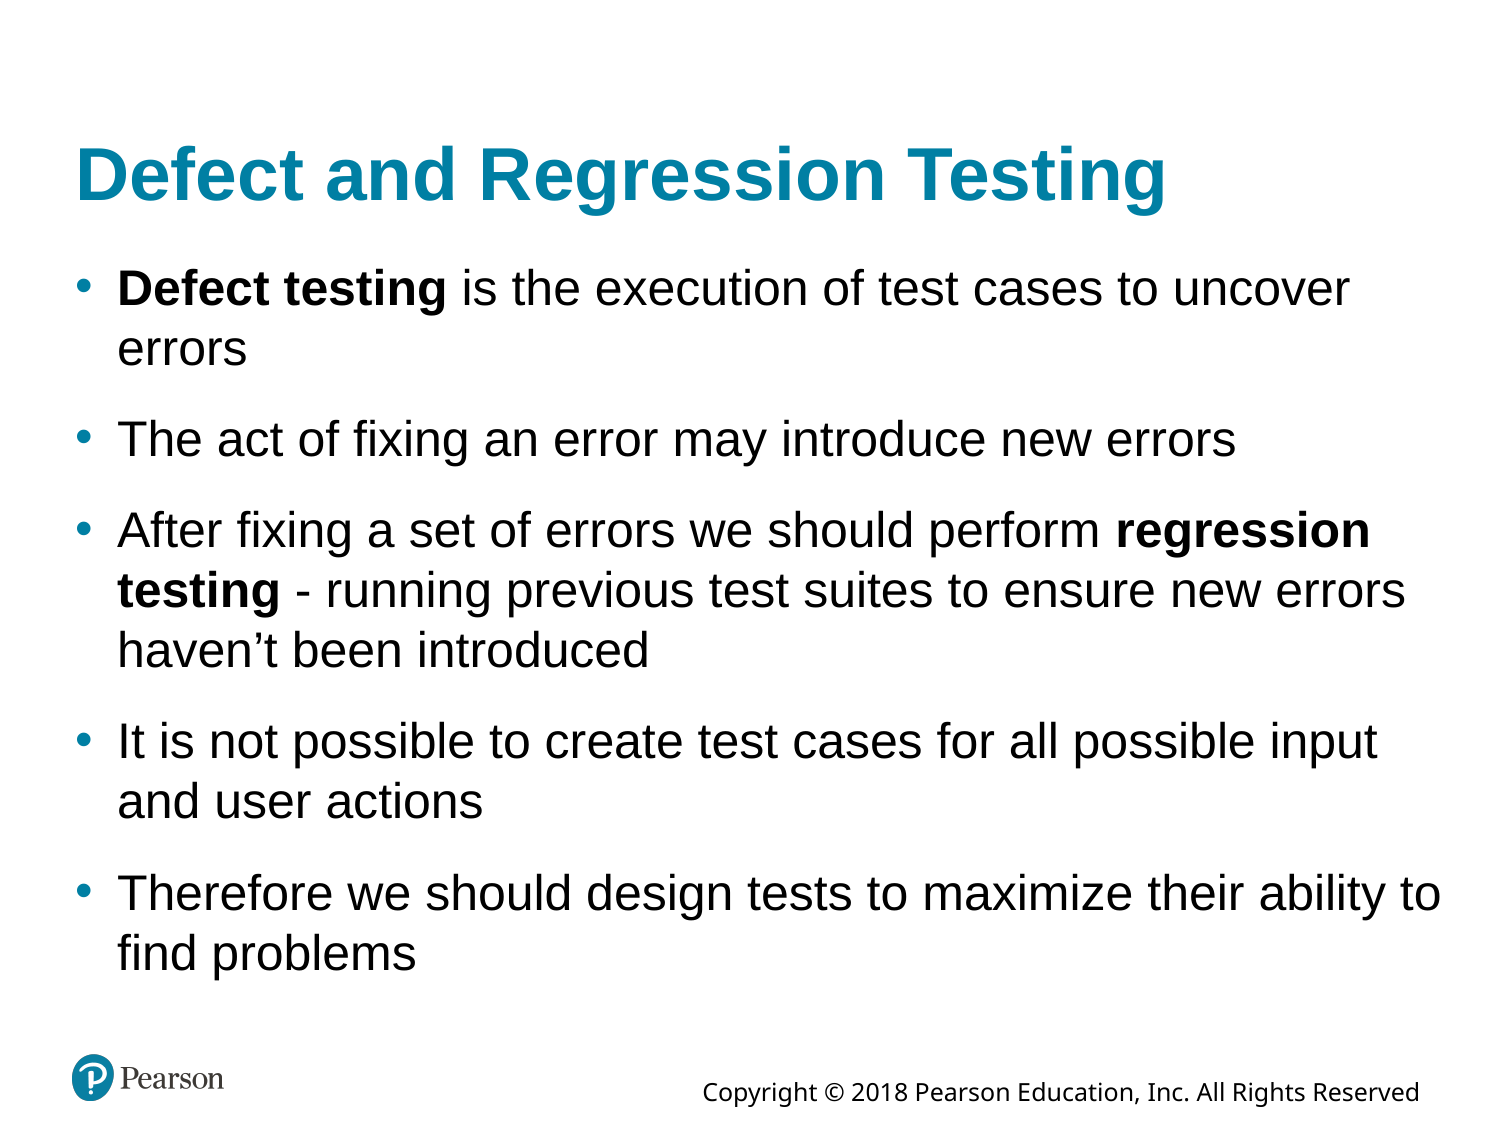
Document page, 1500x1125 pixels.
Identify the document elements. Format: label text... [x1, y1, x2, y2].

list Defect testing is the execution of test cases to uncover errors The act of fixing an error may introduce new errors After fixing a set of errors we should perform regression testing - running previous test suites to ensure new errors haven’t been introduced It is not possible to create test cases for all possible input and user actions Therefore we should design tests to maximize their ability to find problems [75, 255, 1473, 1000]
picture [72, 1087, 83, 1101]
picture [72, 1054, 88, 1070]
picture [80, 1063, 106, 1088]
title Defect and Regression Testing [75, 35, 1425, 216]
picture [98, 1054, 224, 1101]
